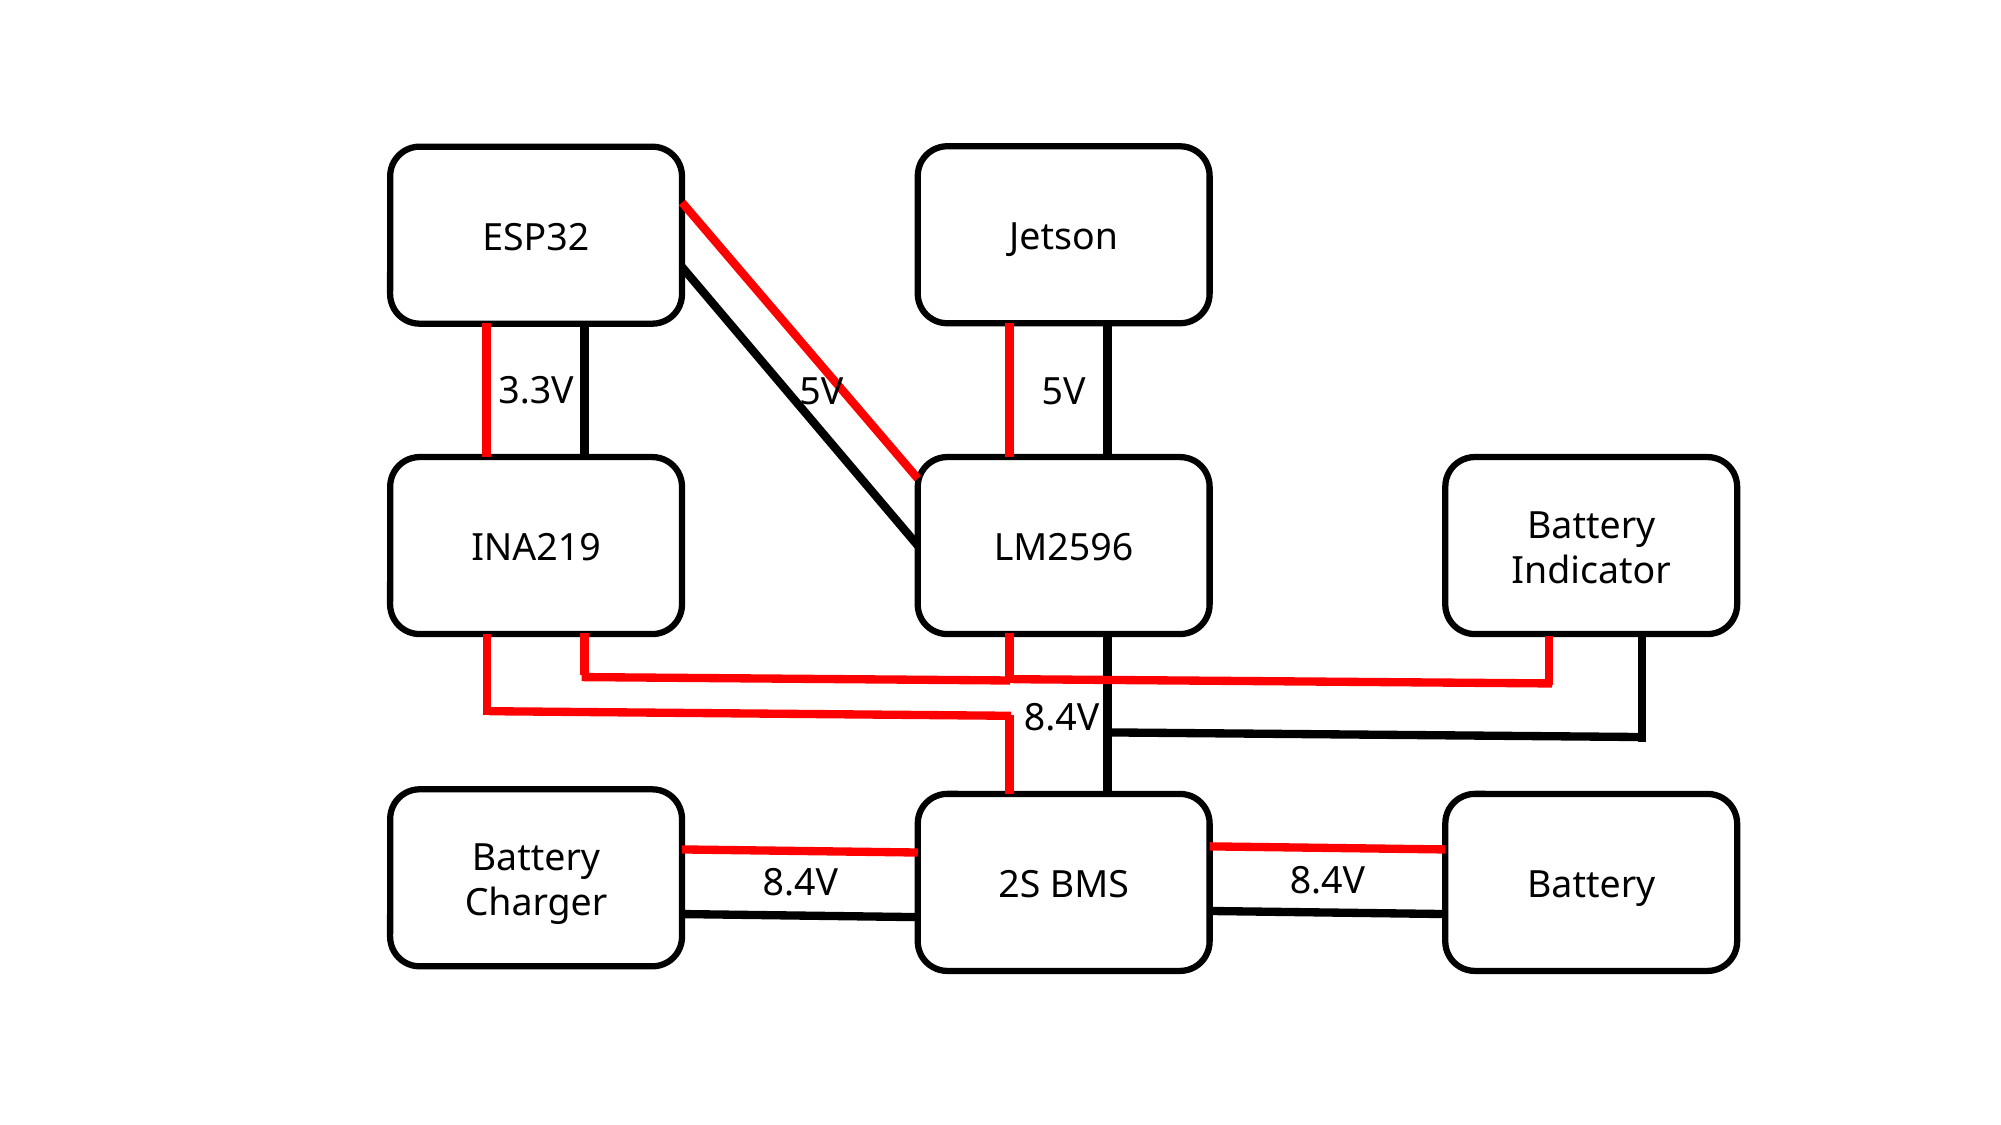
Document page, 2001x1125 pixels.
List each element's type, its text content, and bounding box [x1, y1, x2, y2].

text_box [682, 913, 918, 918]
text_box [682, 202, 918, 267]
text_box 8.4V [747, 853, 853, 911]
text_box LM2596 [916, 455, 1211, 636]
text_box 3.3V [487, 358, 584, 419]
text_box 2S BMS [916, 792, 1211, 972]
text_box 3.3V [585, 358, 589, 419]
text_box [1012, 679, 1553, 684]
text_box ESP32 [389, 145, 684, 325]
text_box 8.4V [1108, 685, 1115, 732]
text_box 5V [1026, 359, 1101, 420]
text_box 8.4V [1009, 685, 1107, 746]
text_box Battery [1444, 792, 1739, 972]
text_box Battery Charger [389, 788, 684, 968]
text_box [682, 849, 918, 853]
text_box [581, 677, 1009, 681]
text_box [1107, 732, 1642, 738]
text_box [1209, 910, 1446, 914]
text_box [489, 711, 1012, 716]
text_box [1209, 846, 1446, 850]
text_box Battery Indicator [1444, 455, 1739, 636]
text_box 8.4V [1275, 850, 1380, 909]
text_box Jetson [916, 145, 1211, 325]
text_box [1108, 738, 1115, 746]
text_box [682, 267, 918, 546]
text_box INA219 [389, 455, 684, 636]
